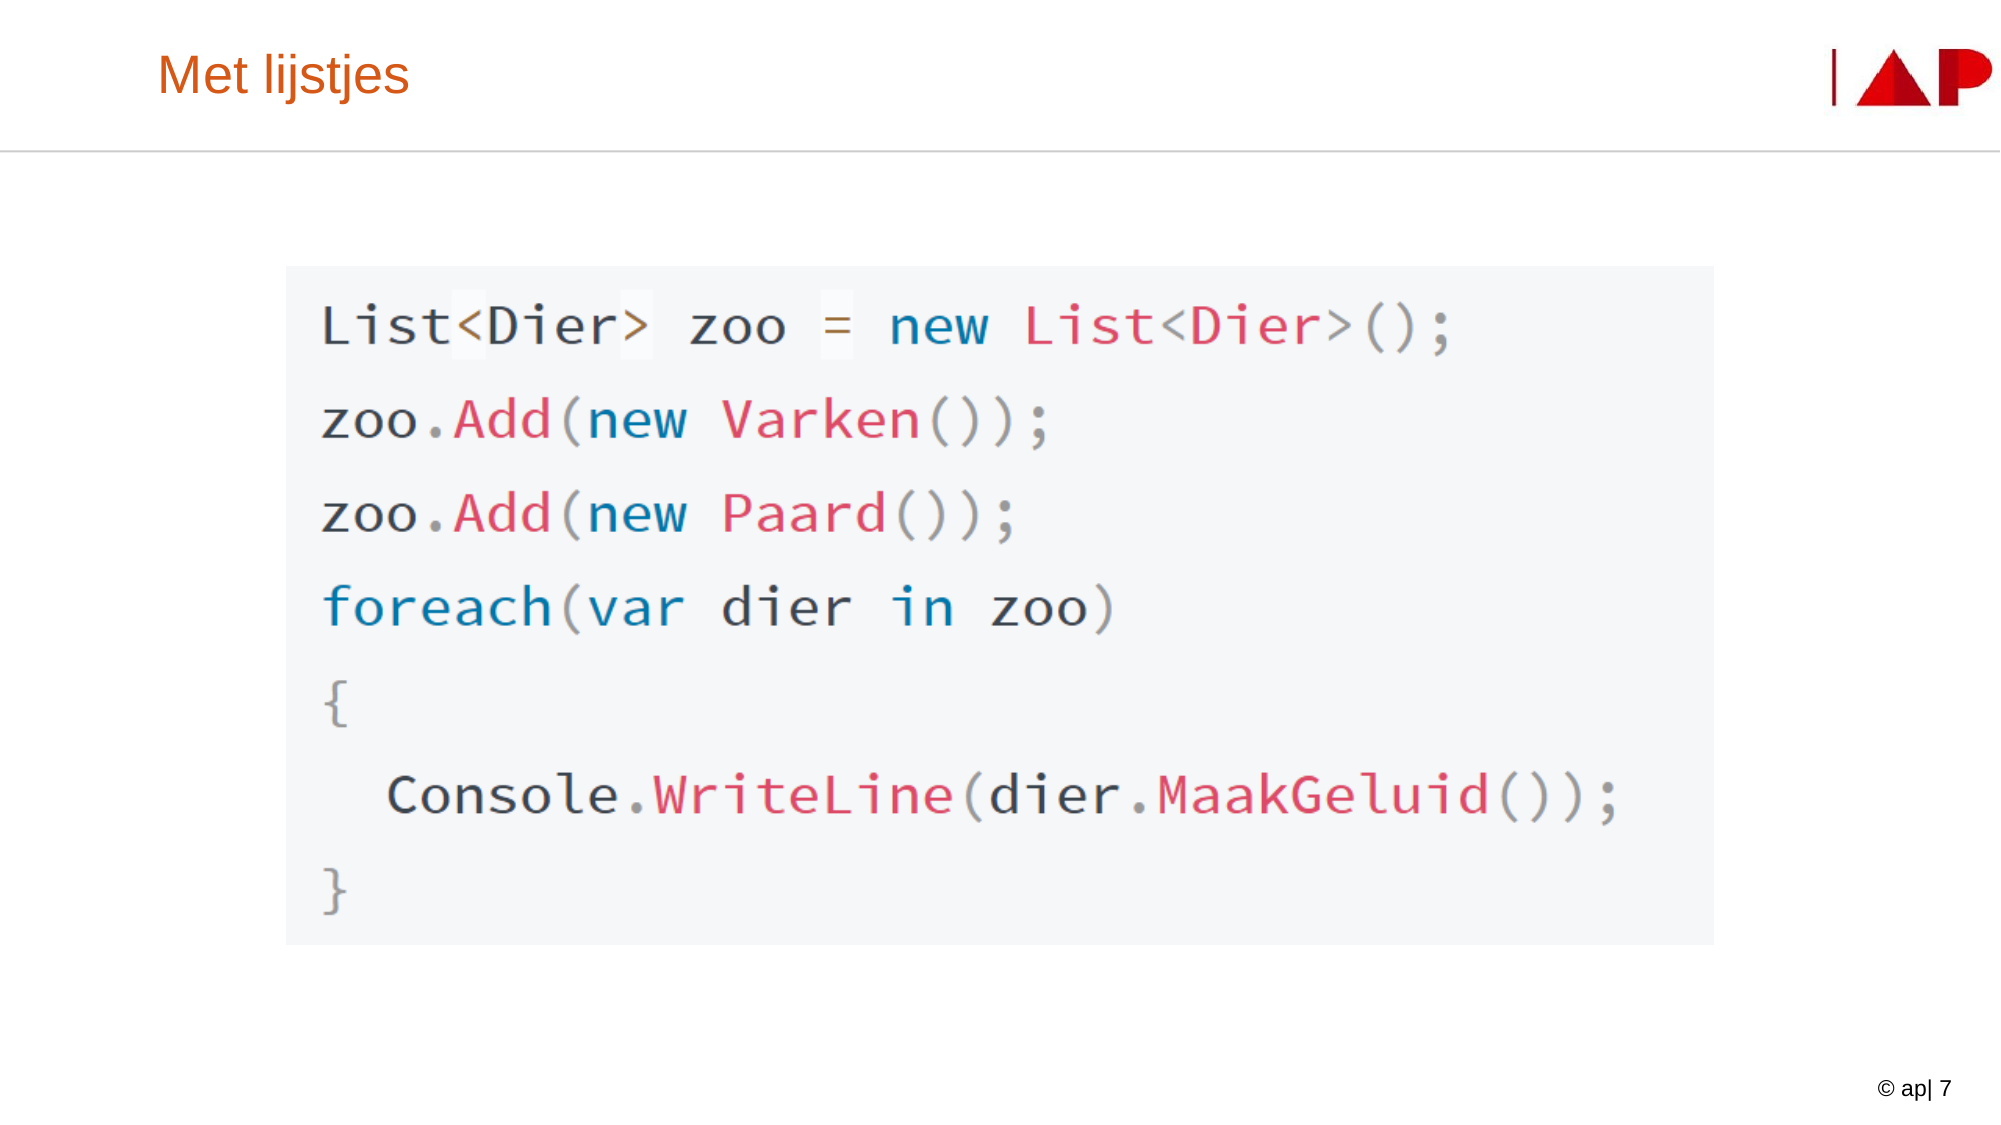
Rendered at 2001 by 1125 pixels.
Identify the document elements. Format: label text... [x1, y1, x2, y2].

title Met lijstjes [157, 0, 1843, 152]
picture [1843, 10, 2000, 142]
picture [286, 266, 1714, 945]
slide_number © ap| 7 [1425, 1061, 1953, 1113]
